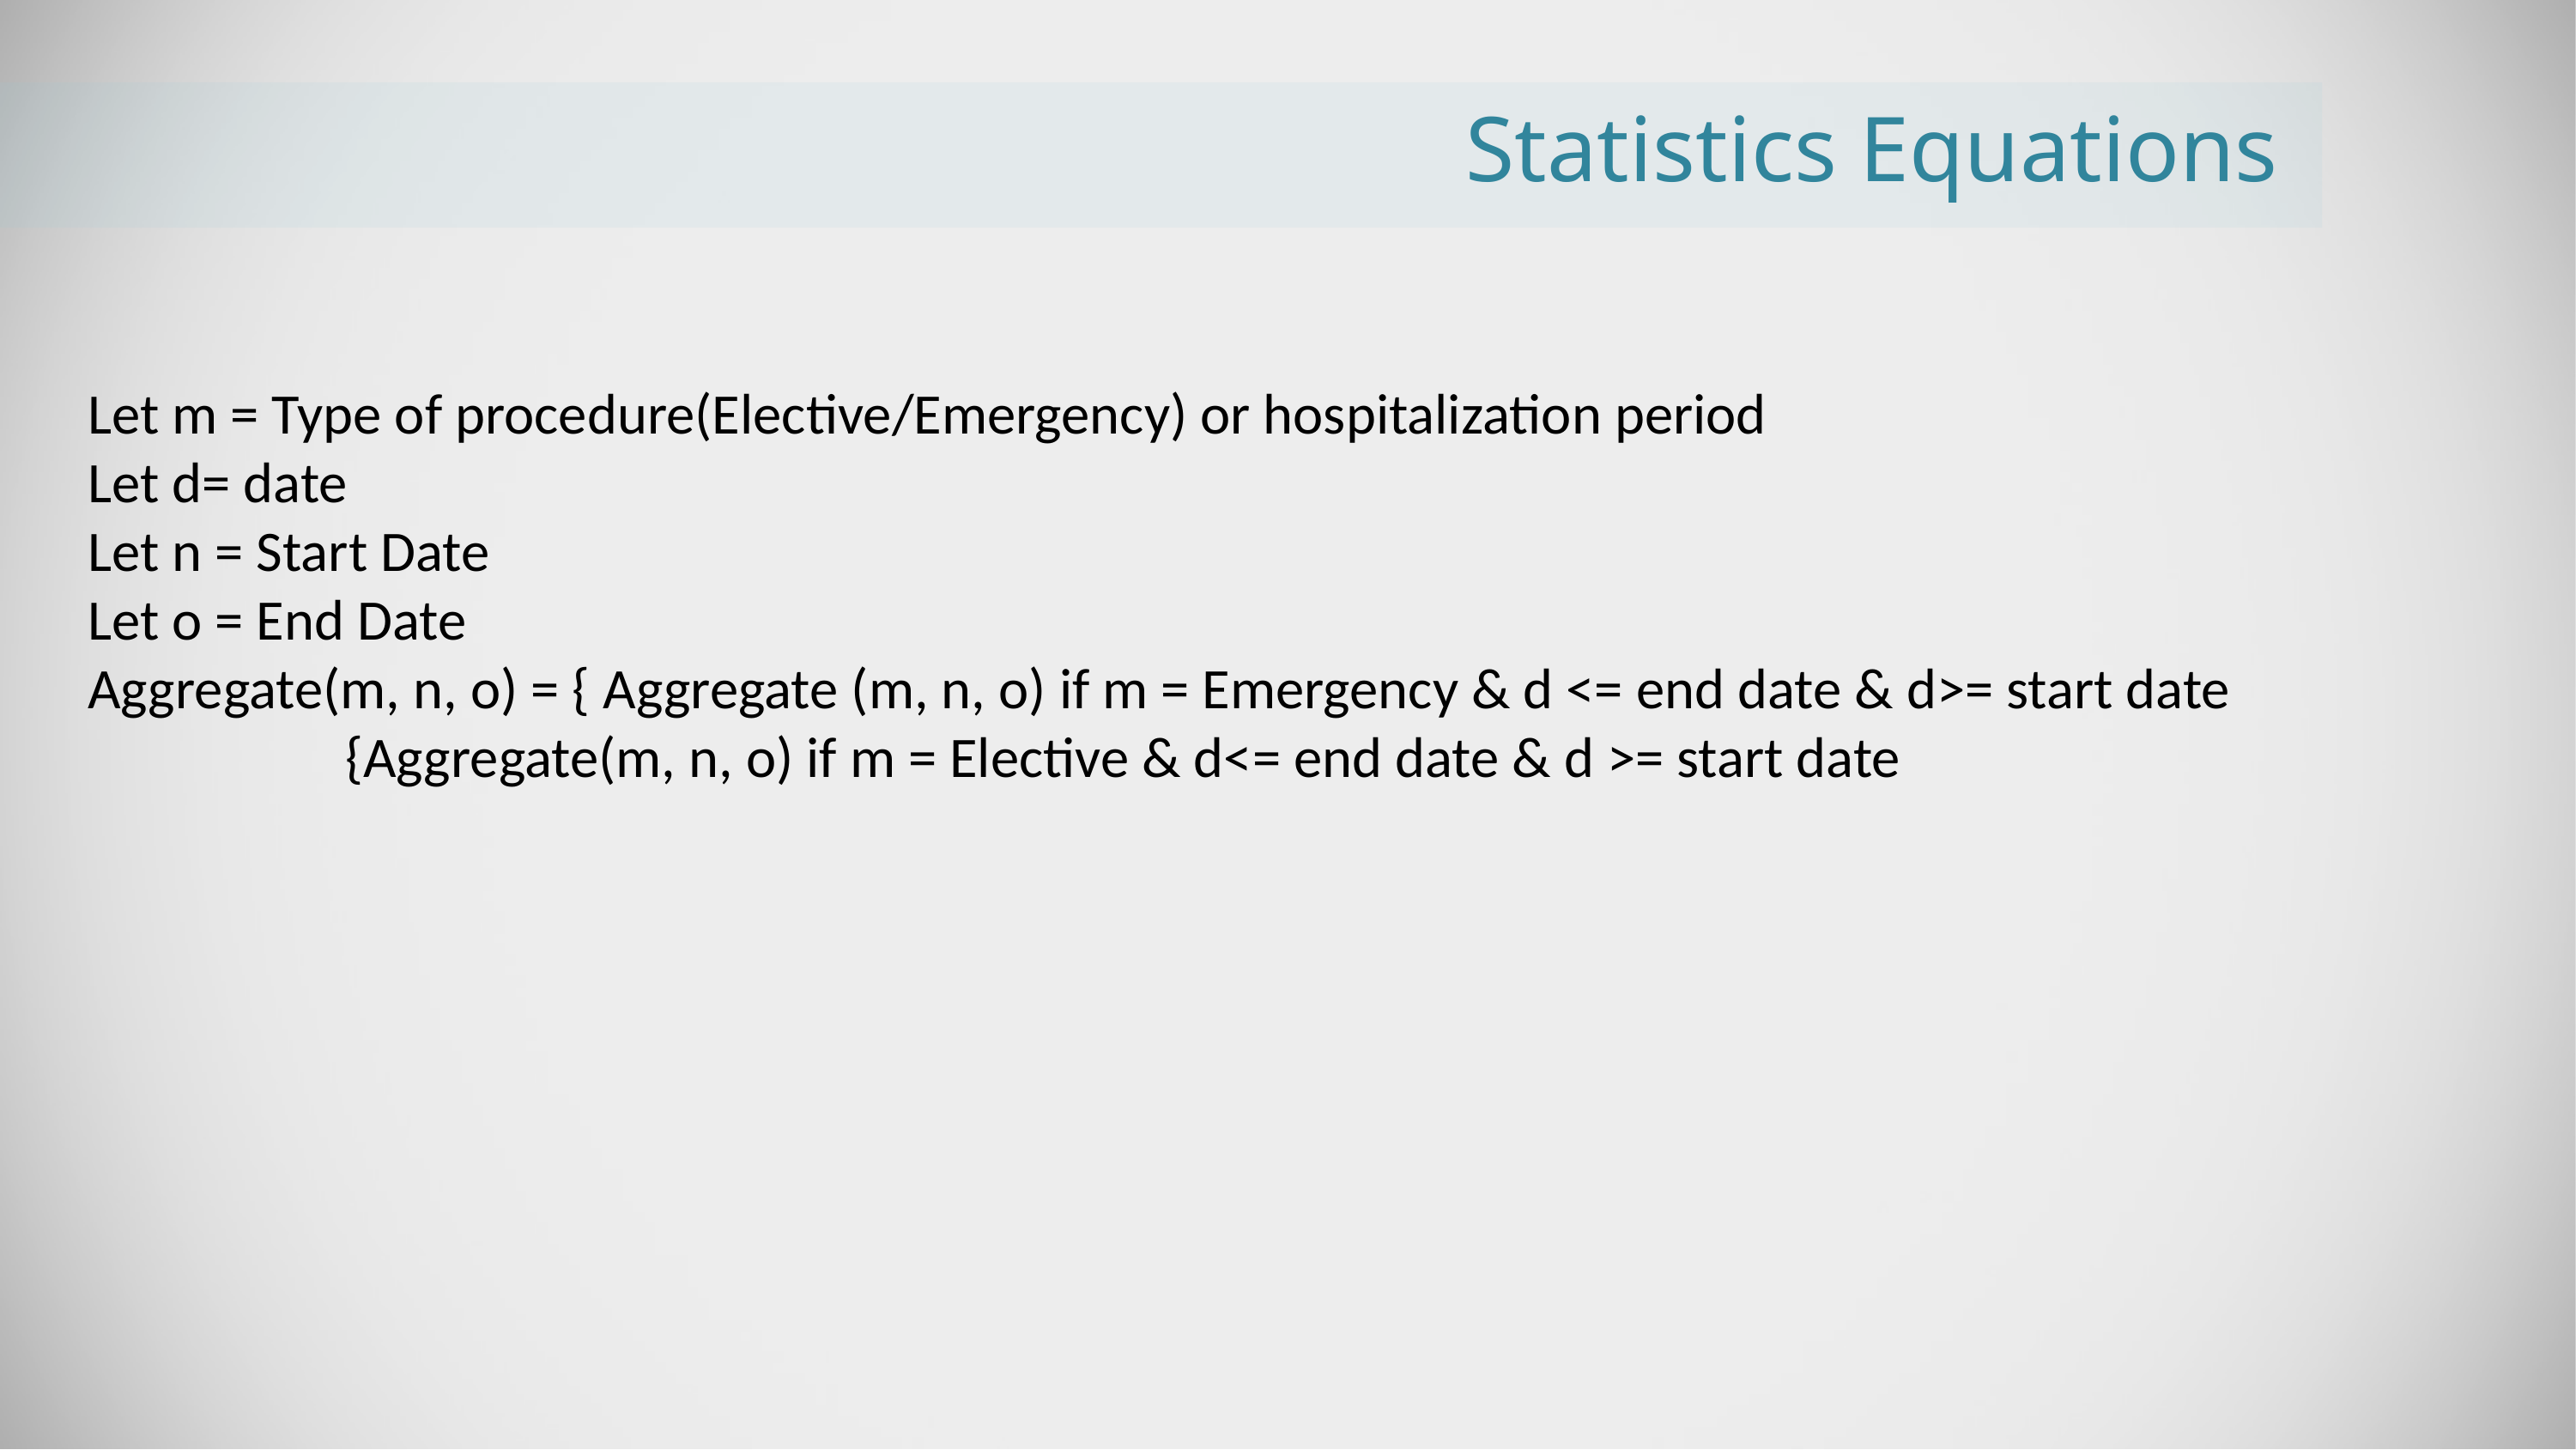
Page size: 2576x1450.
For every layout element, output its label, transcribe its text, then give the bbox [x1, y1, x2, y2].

text_box [0, 81, 2324, 229]
text_box Let m = Type of procedure(Elective/Emergency) or hospitalization period Let d= date Let n = Start Date Let o = End Date Aggregate(m, n, o) = { Aggregate (m, n, o) if m = Emergency & d <= end date & d>= start date {Aggregate(m, n, o) if m = Elective & d<= end date & d >= start date [75, 370, 2533, 795]
picture [0, 0, 2576, 1449]
text_box Statistics Equations [1145, 85, 2292, 206]
